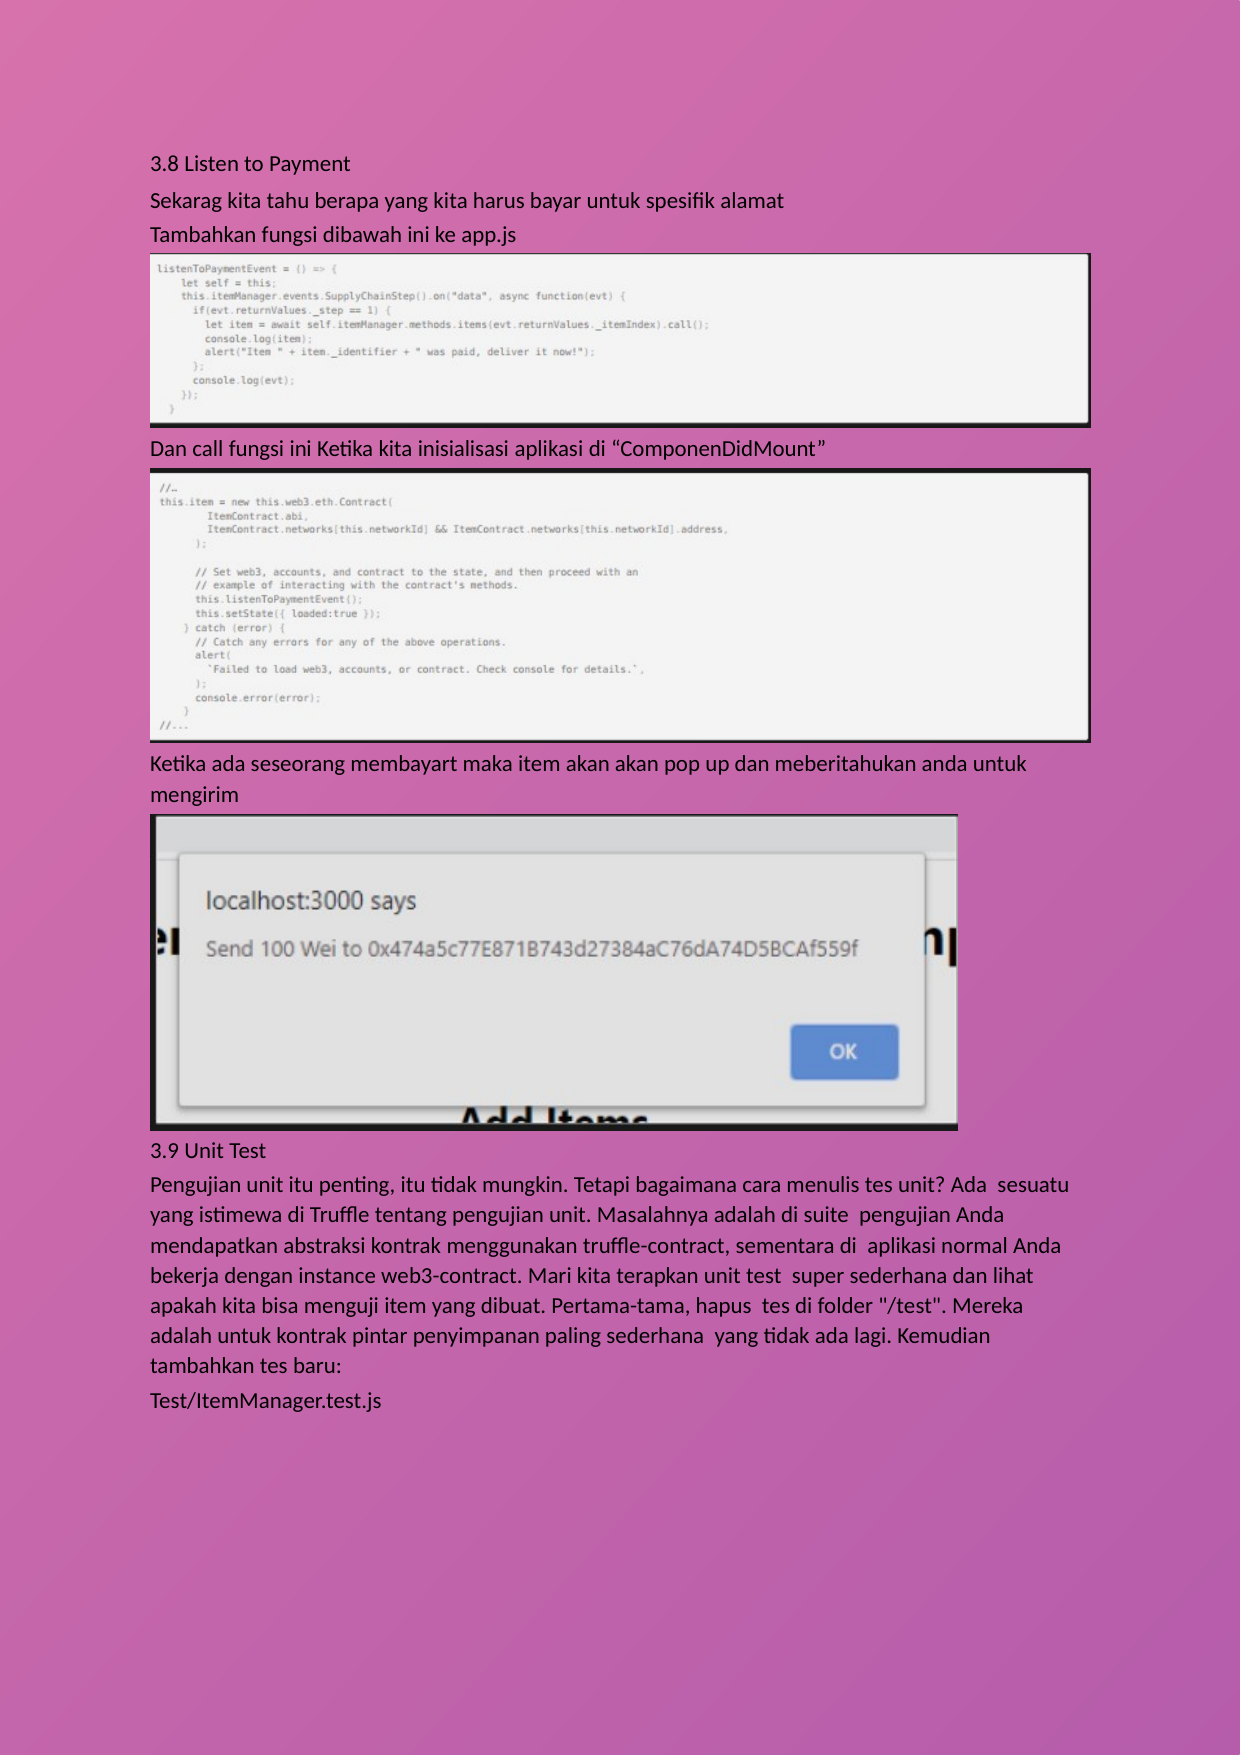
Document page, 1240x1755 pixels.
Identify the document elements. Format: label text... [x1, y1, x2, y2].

text_box 3.8 Listen to Payment Sekarag kita tahu berapa yang kita harus bayar untuk spesifik alamat Tambahkan fungsi dibawah ini ke app.js [147, 140, 866, 248]
text_box 3.9 Unit Test Pengujian unit itu penting, itu tidak mungkin. Tetapi bagaimana cara menulis tes unit? Ada sesuatu yang istimewa di Truffle tentang pengujian unit. Masalahnya adalah di suite pengujian Anda mendapatkan abstraksi kontrak menggunakan truffle-contract, sementara di aplikasi normal Anda bekerja dengan instance web3-contract. Mari kita terapkan unit test super sederhana dan lihat apakah kita bisa menguji item yang dibuat. Pertama-tama, hapus tes di folder "/test". Mereka adalah untuk kontrak pintar penyimpanan paling sederhana yang tidak ada lagi. Kemudian tambahkan tes baru: Test/ItemManager.test.js [147, 1126, 1091, 1413]
text_box Ketika ada seseorang membayart maka item akan akan pop up dan meberitahukan anda untuk mengirim [147, 744, 1035, 807]
picture [149, 252, 1091, 429]
picture [149, 814, 959, 1131]
picture [149, 468, 1091, 744]
text_box Dan call fungsi ini Ketika kita inisialisasi aplikasi di “ComponenDidMount” [147, 431, 833, 461]
